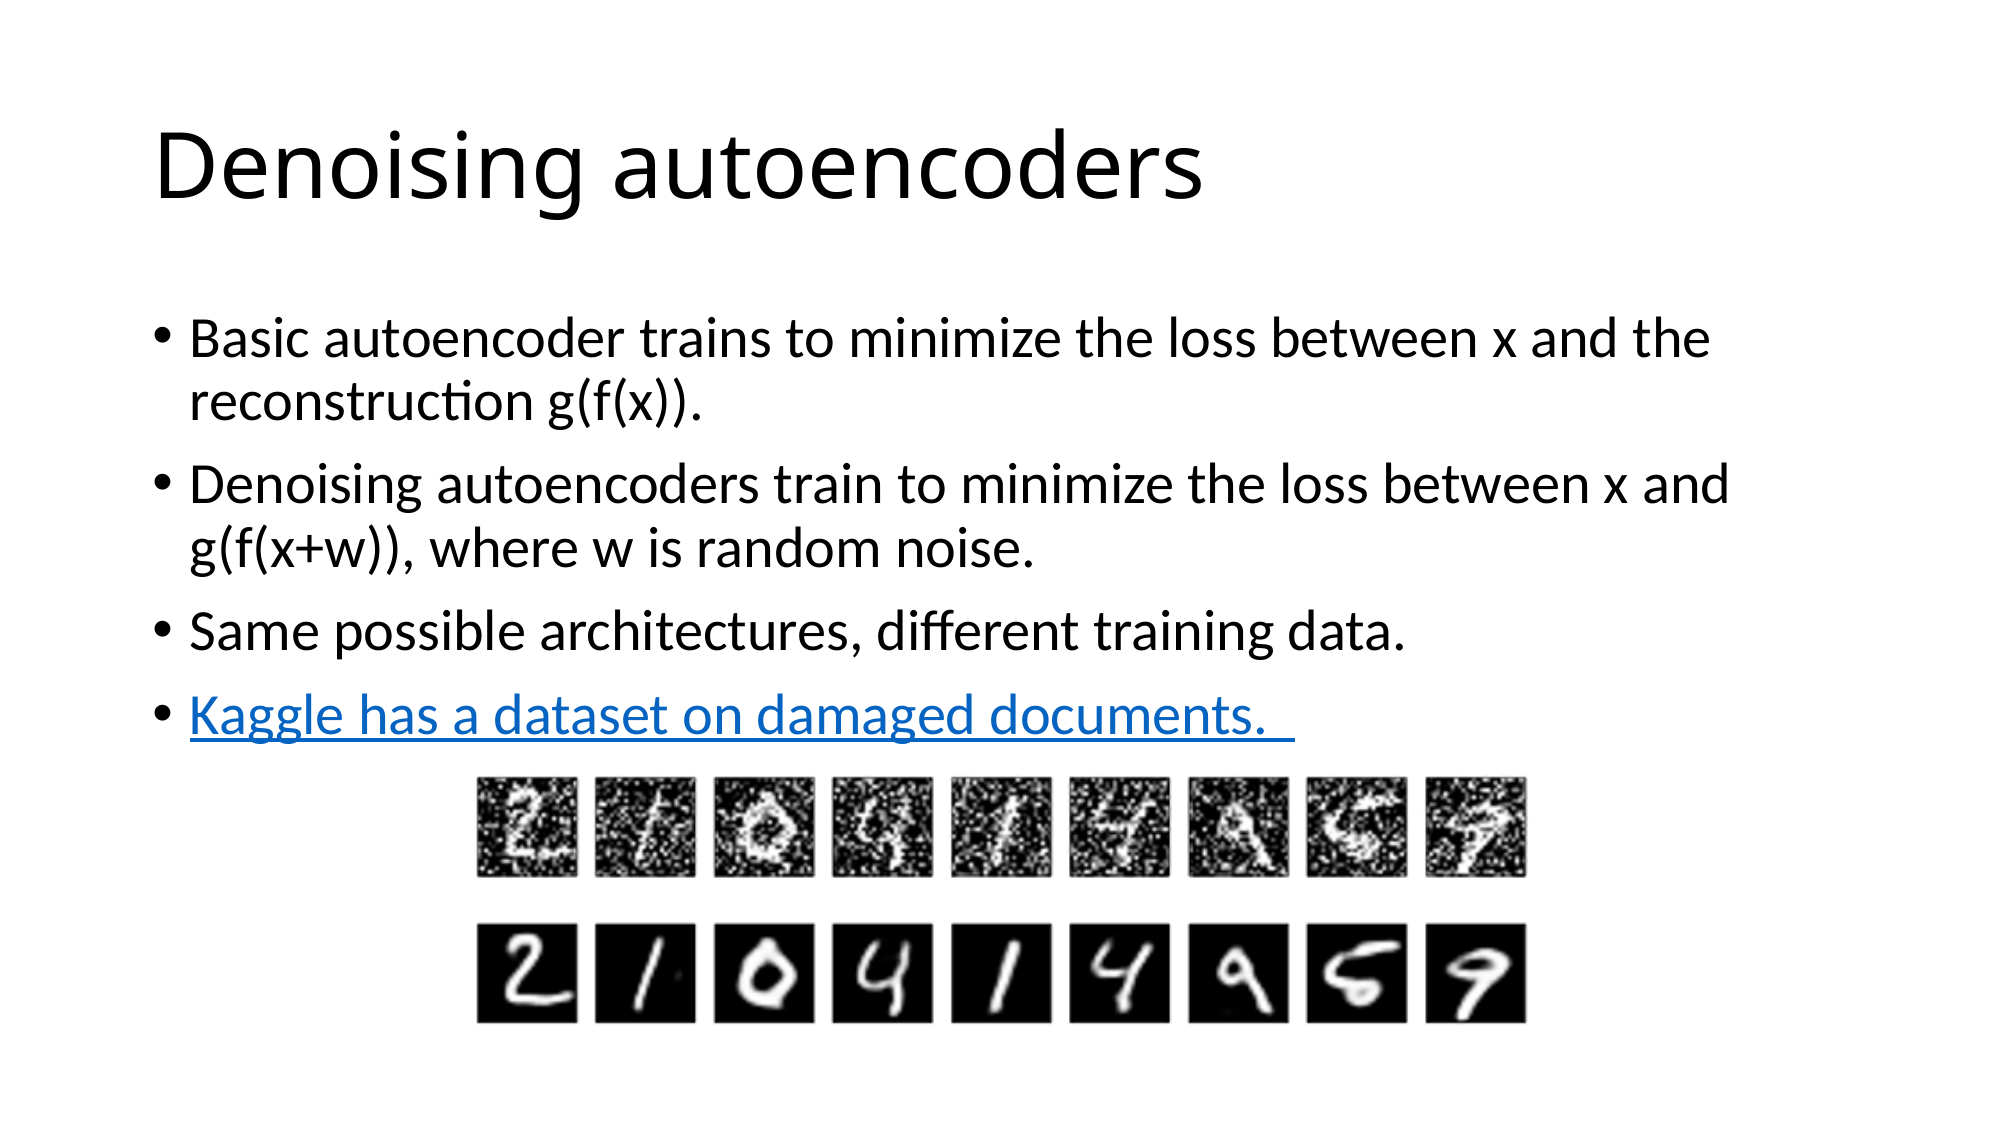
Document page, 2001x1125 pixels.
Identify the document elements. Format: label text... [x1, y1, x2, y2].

title Denoising autoencoders [137, 59, 1863, 278]
picture [463, 763, 1537, 1036]
list Basic autoencoder trains to minimize the loss between x and the reconstruction g(f(x)). Denoising autoencoders train to minimize the loss between x and g(f(x+w)), where w is random noise. Same possible architectures, different training data. Kaggle has a dataset on damaged documents. [137, 299, 1863, 1014]
